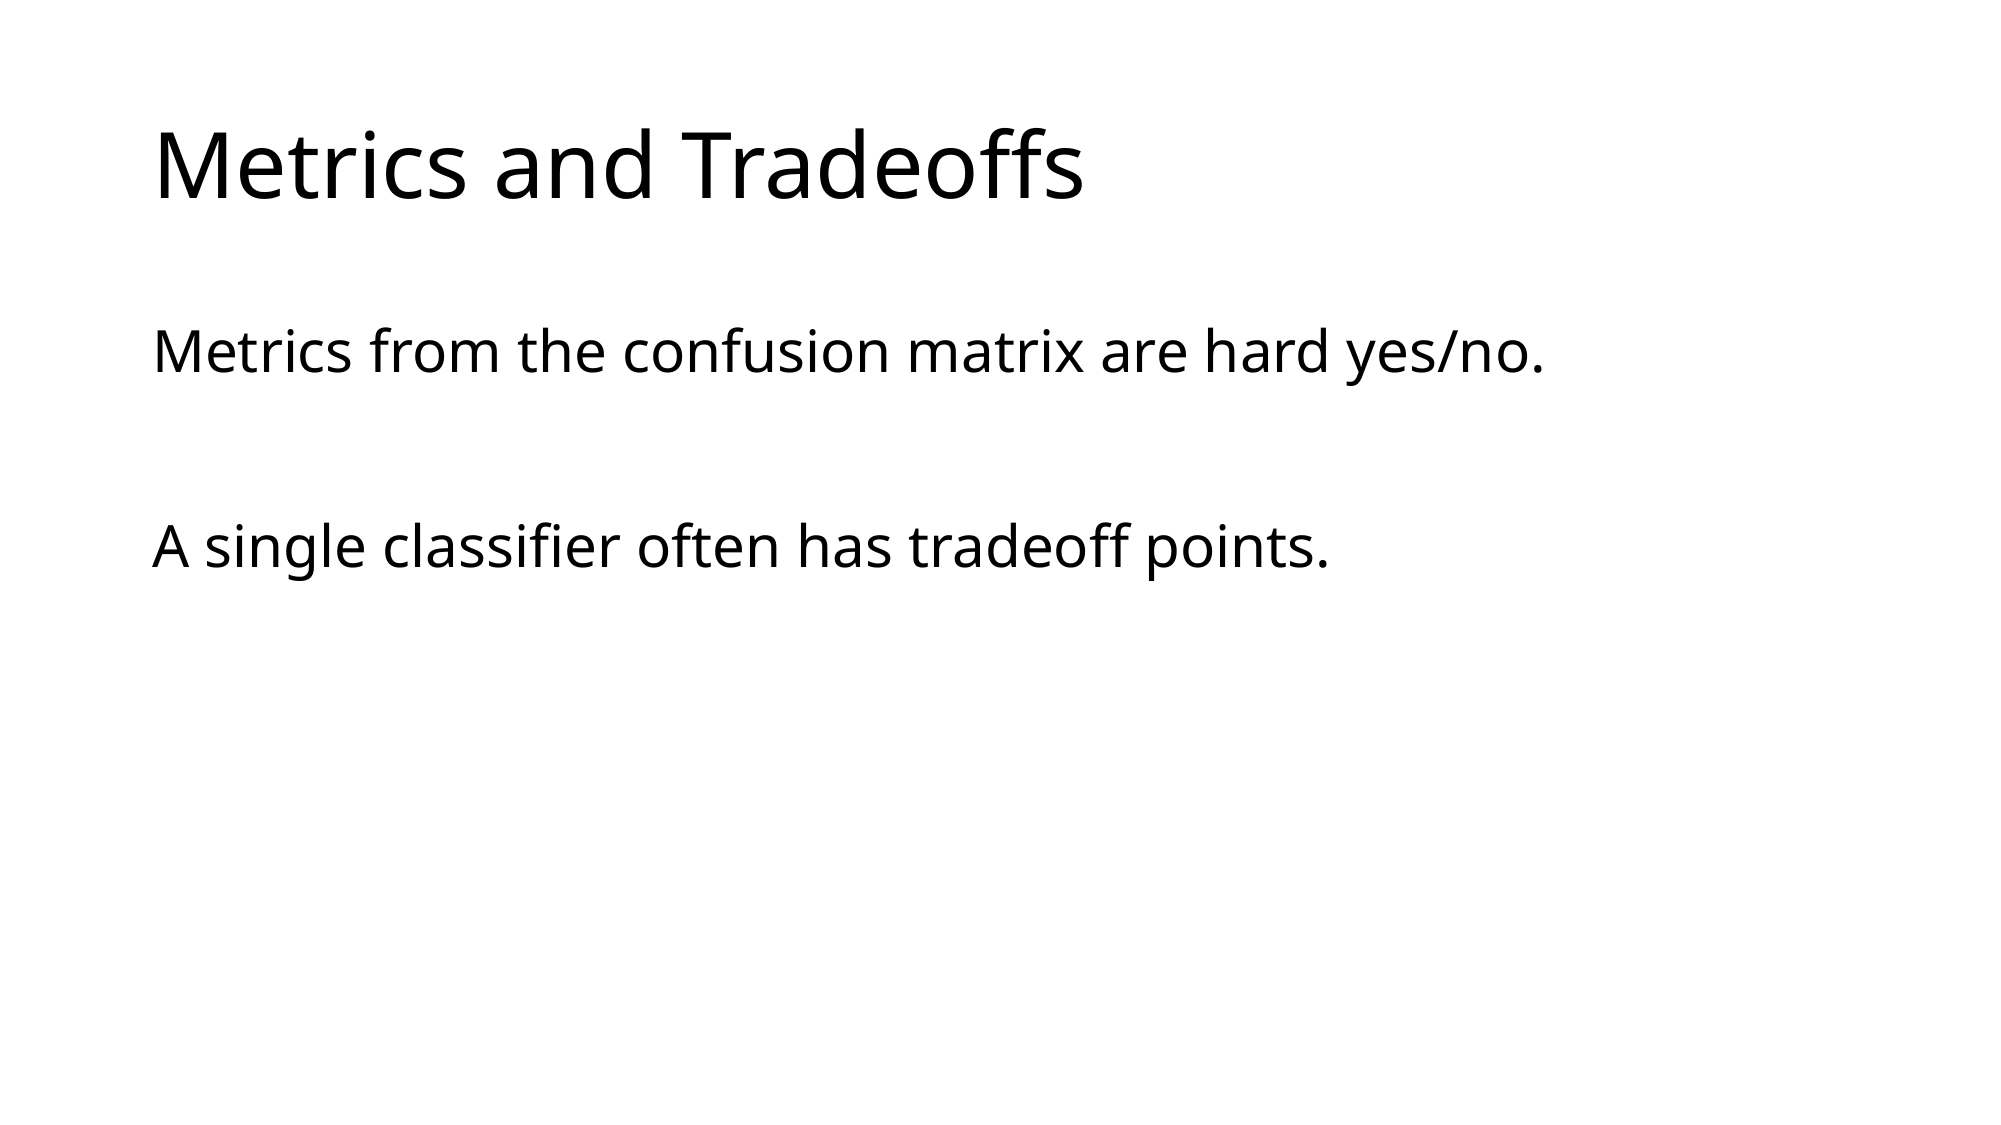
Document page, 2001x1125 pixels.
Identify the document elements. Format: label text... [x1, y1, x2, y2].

title Metrics and Tradeoffs [137, 59, 1863, 278]
list Metrics from the confusion matrix are hard yes/no. A single classifier often has tradeoff points. [137, 299, 1863, 1014]
